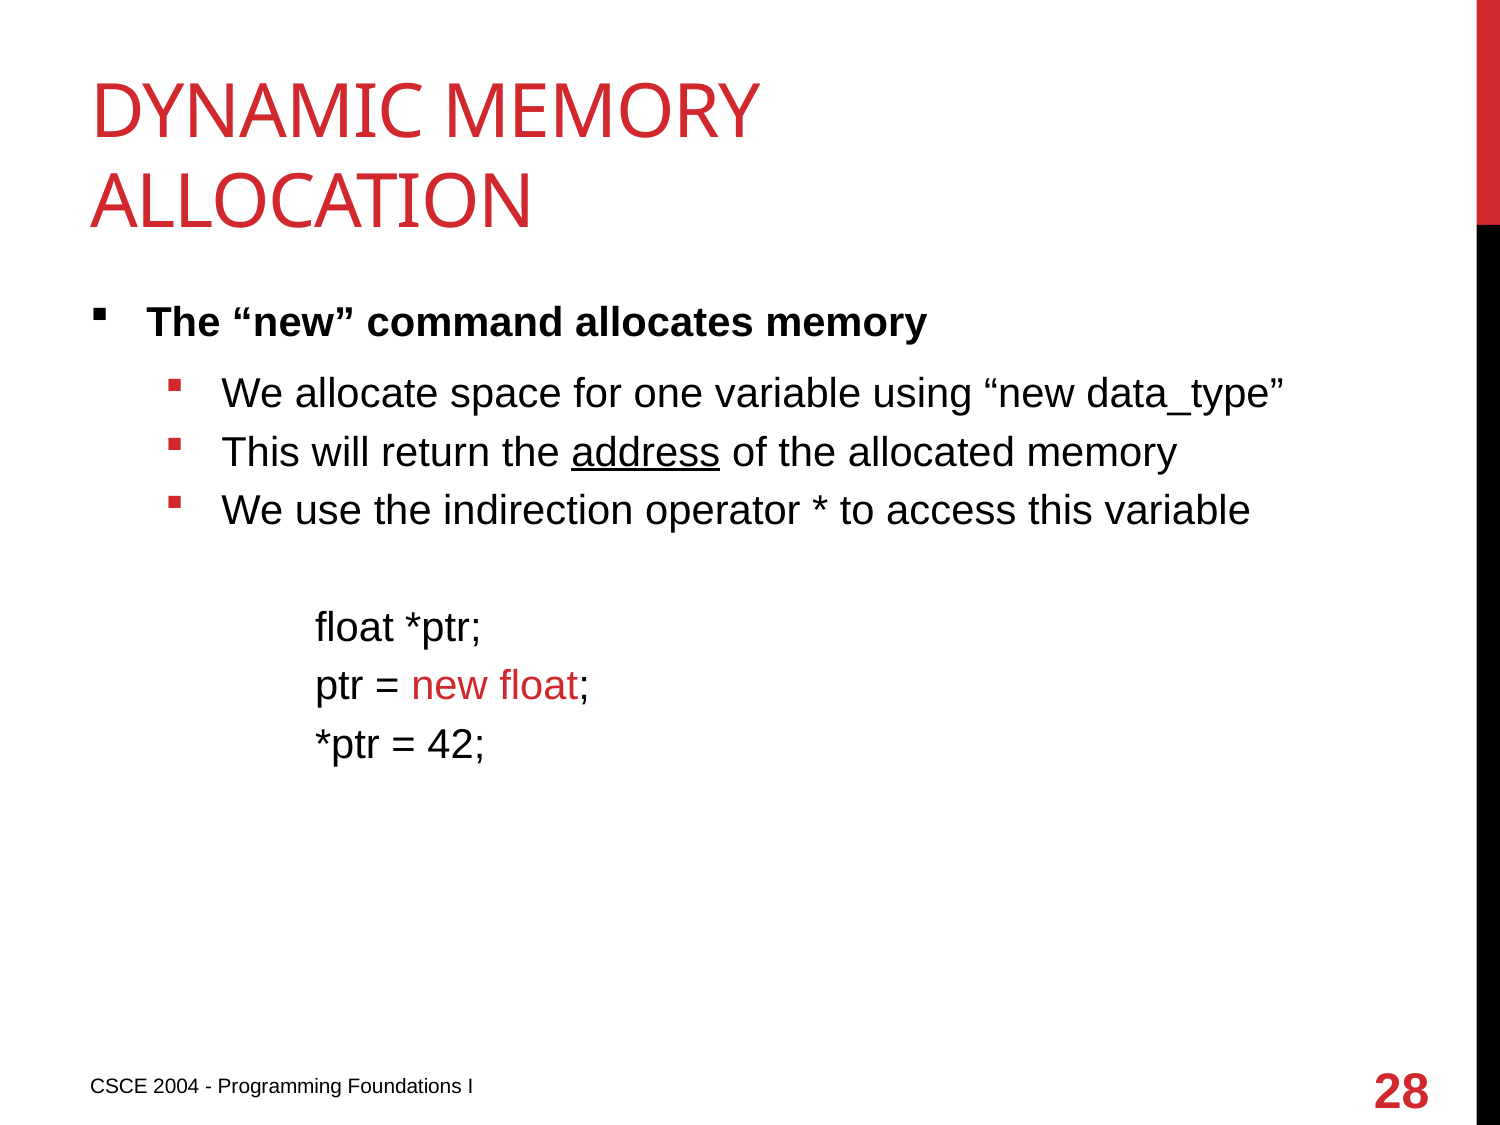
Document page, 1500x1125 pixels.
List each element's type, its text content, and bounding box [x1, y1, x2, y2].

footer CSCE 2004 - Programming Foundations I [75, 1065, 638, 1112]
title Dynamic memory allocation [75, 25, 1025, 250]
list The “new” command allocates memory We allocate space for one variable using “new data_type” This will return the address of the allocated memory We use the indirection operator * to access this variable float *ptr; ptr = new float; *ptr = 42; [75, 287, 1325, 1005]
slide_number 28 [1358, 1058, 1471, 1119]
